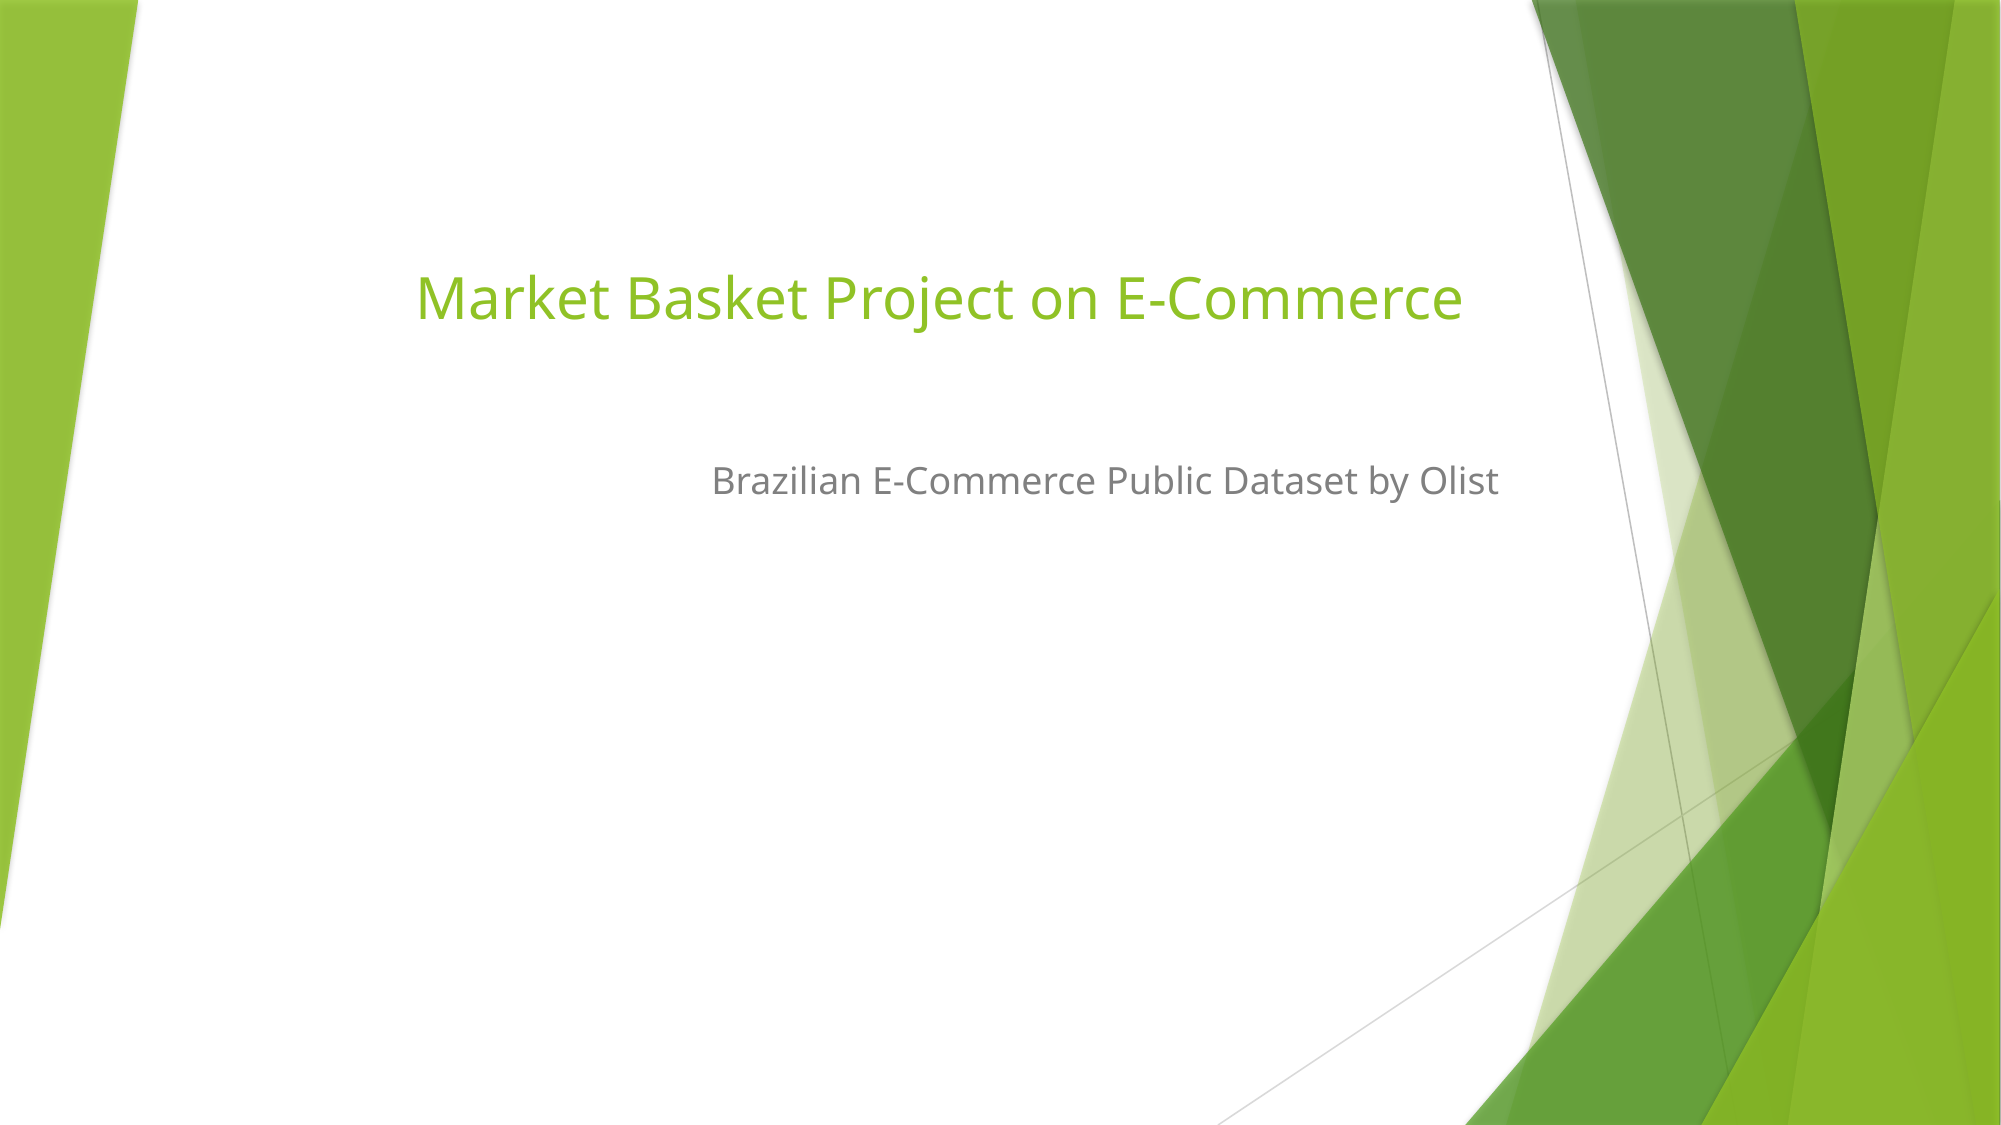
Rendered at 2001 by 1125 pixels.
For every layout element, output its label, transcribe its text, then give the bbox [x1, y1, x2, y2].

subtitle Brazilian E-Commerce Public Dataset by Olist [250, 383, 1525, 564]
title Market Basket Project on E-Commerce [213, 68, 1495, 339]
